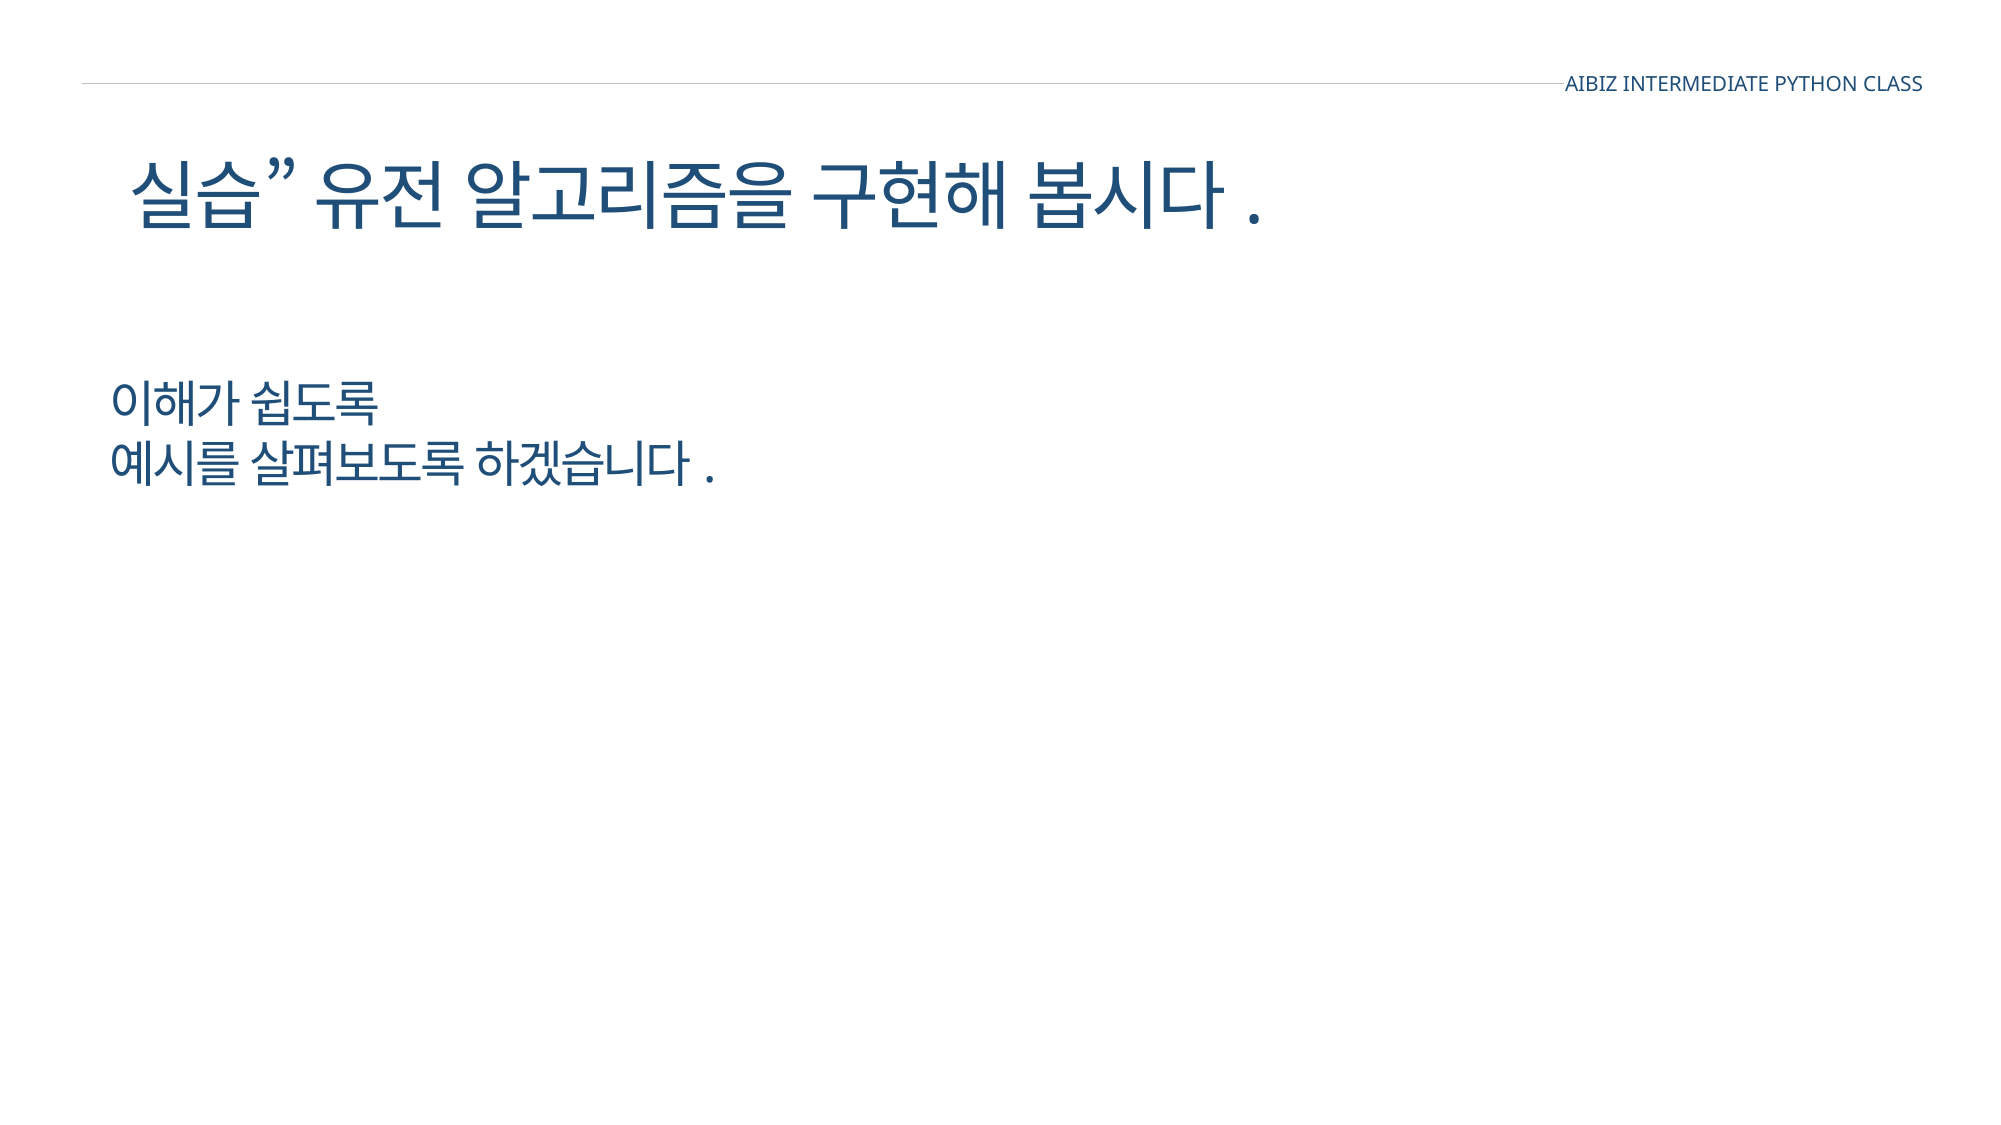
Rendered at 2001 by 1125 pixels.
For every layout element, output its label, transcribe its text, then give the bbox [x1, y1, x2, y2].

text_box 이해가 쉽도록 예시를 살펴보도록 하겠습니다. [94, 365, 1632, 501]
text_box 실습” 유전 알고리즘을 구현해 봅시다. [113, 141, 1280, 247]
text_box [81, 63, 1939, 104]
